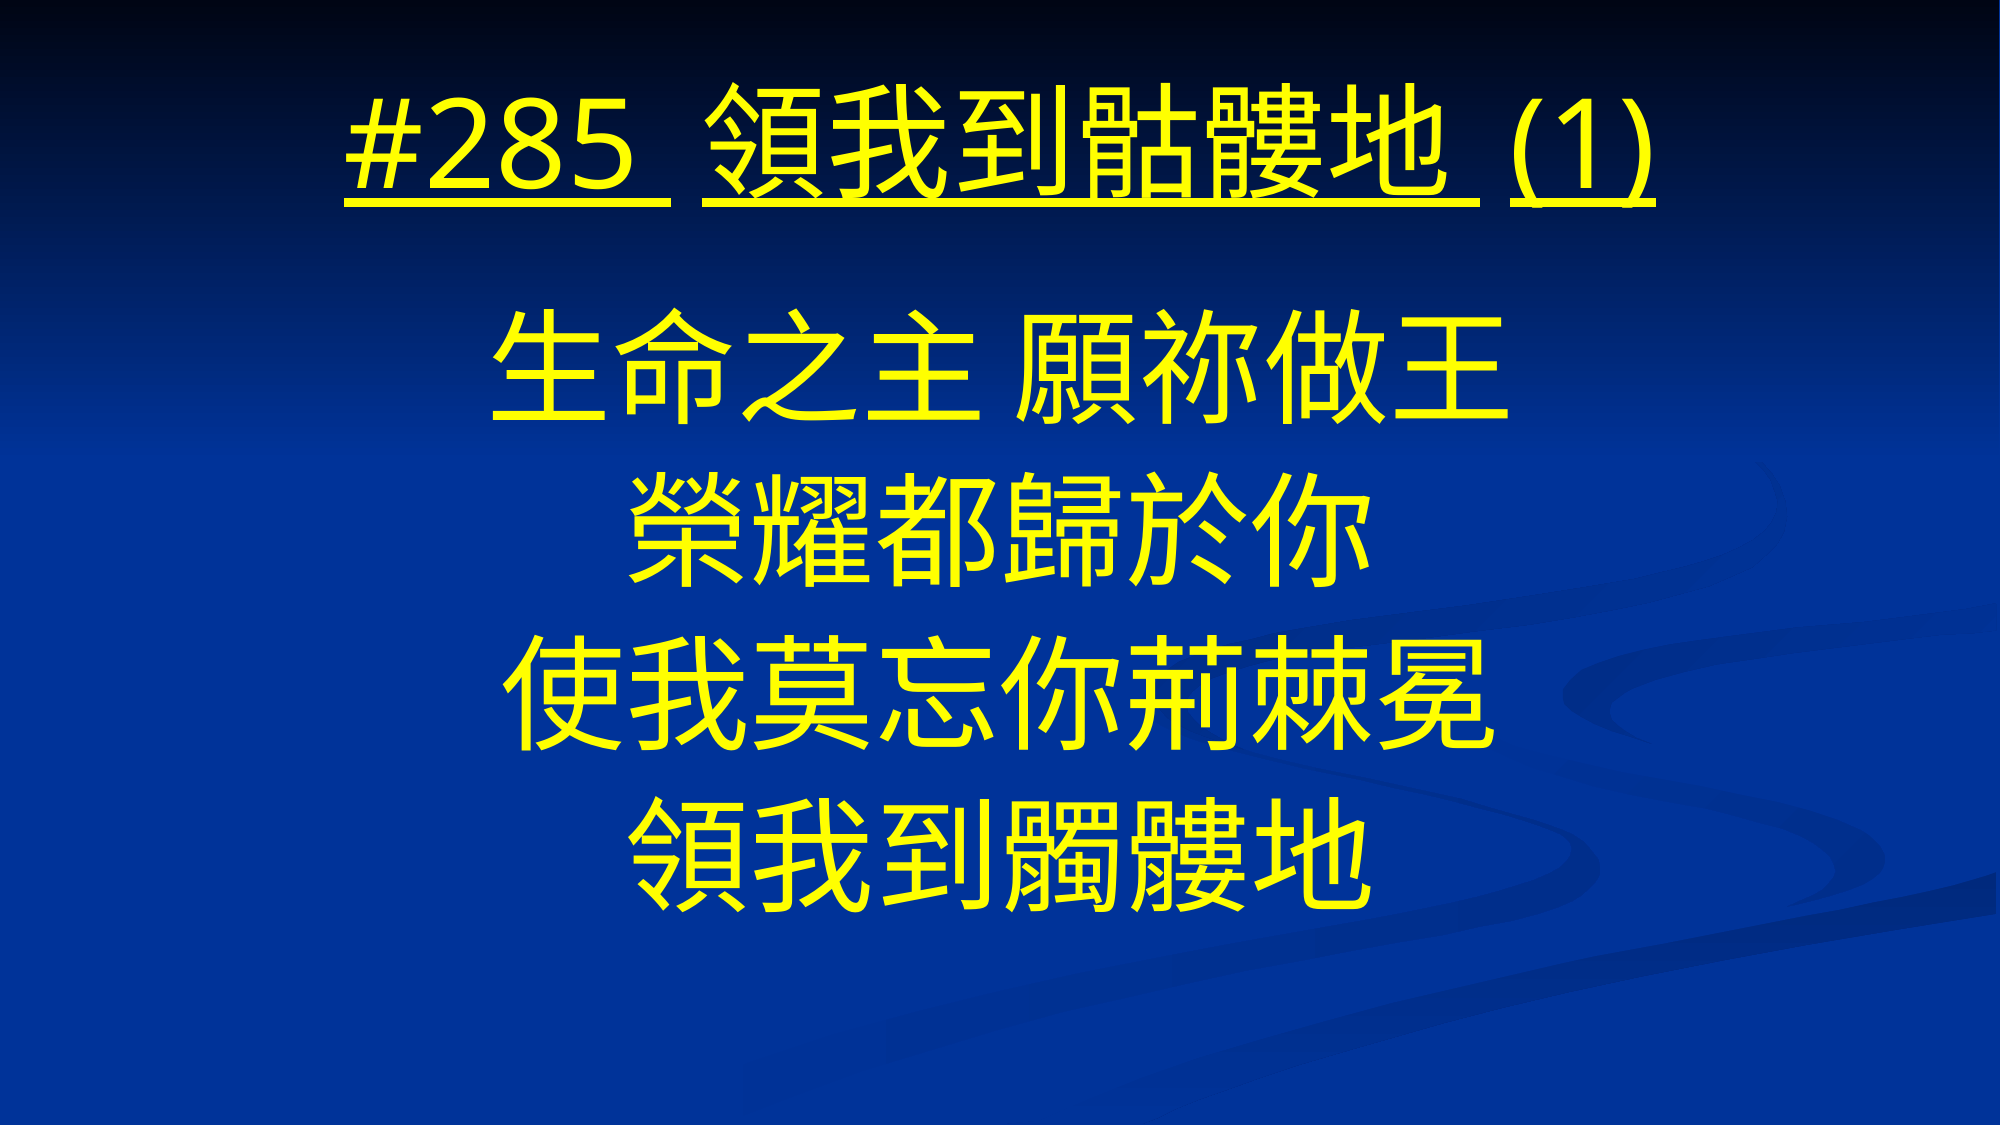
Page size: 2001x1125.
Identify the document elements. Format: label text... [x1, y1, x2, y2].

list 生命之主 願祢做王 榮耀都歸於你 使我莫忘你荊棘冕 領我到髑髏地 [54, 282, 1945, 1025]
title #285 領我到骷髏地 (1) [99, 45, 1900, 233]
